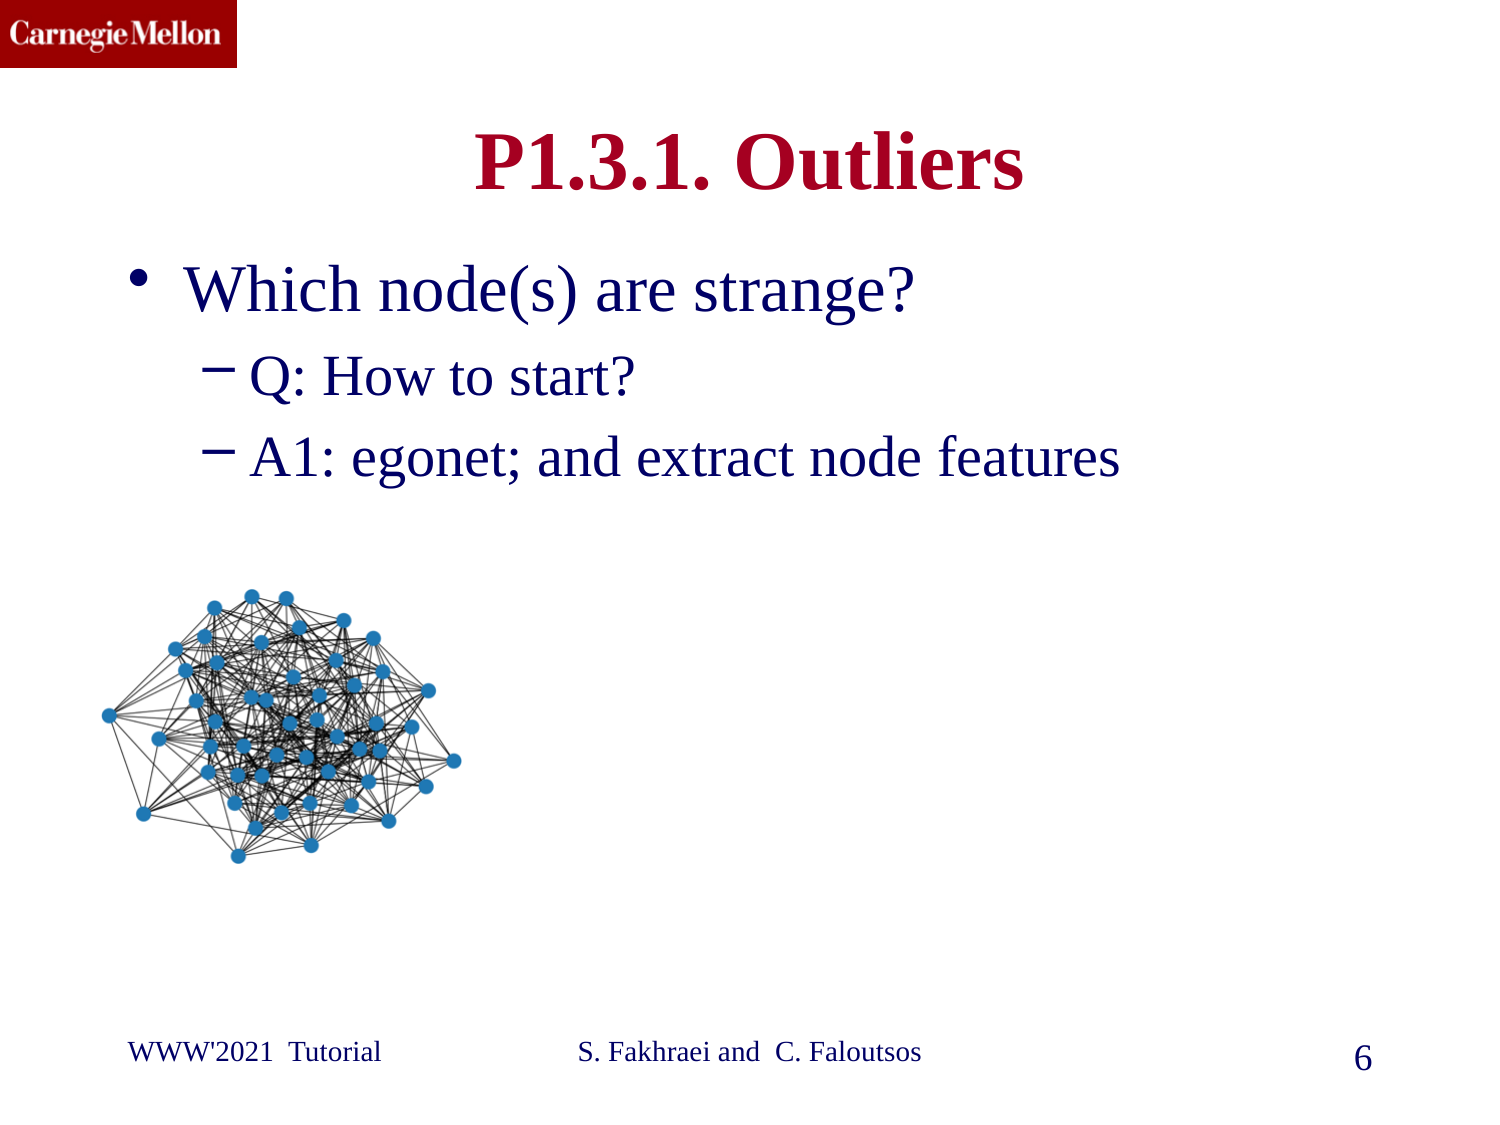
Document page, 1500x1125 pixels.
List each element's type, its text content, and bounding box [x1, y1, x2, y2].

footer S. Fakhraei and C. Faloutsos [512, 1024, 988, 1101]
slide_number 6 [1074, 1024, 1388, 1101]
list Which node(s) are strange? Q: How to start? A1: egonet; and extract node features [112, 237, 1388, 1001]
picture [93, 585, 471, 868]
title P1.3.1. Outliers [112, 99, 1388, 213]
slide_number WWW'2021 Tutorial [112, 1024, 426, 1101]
picture [0, 0, 237, 68]
